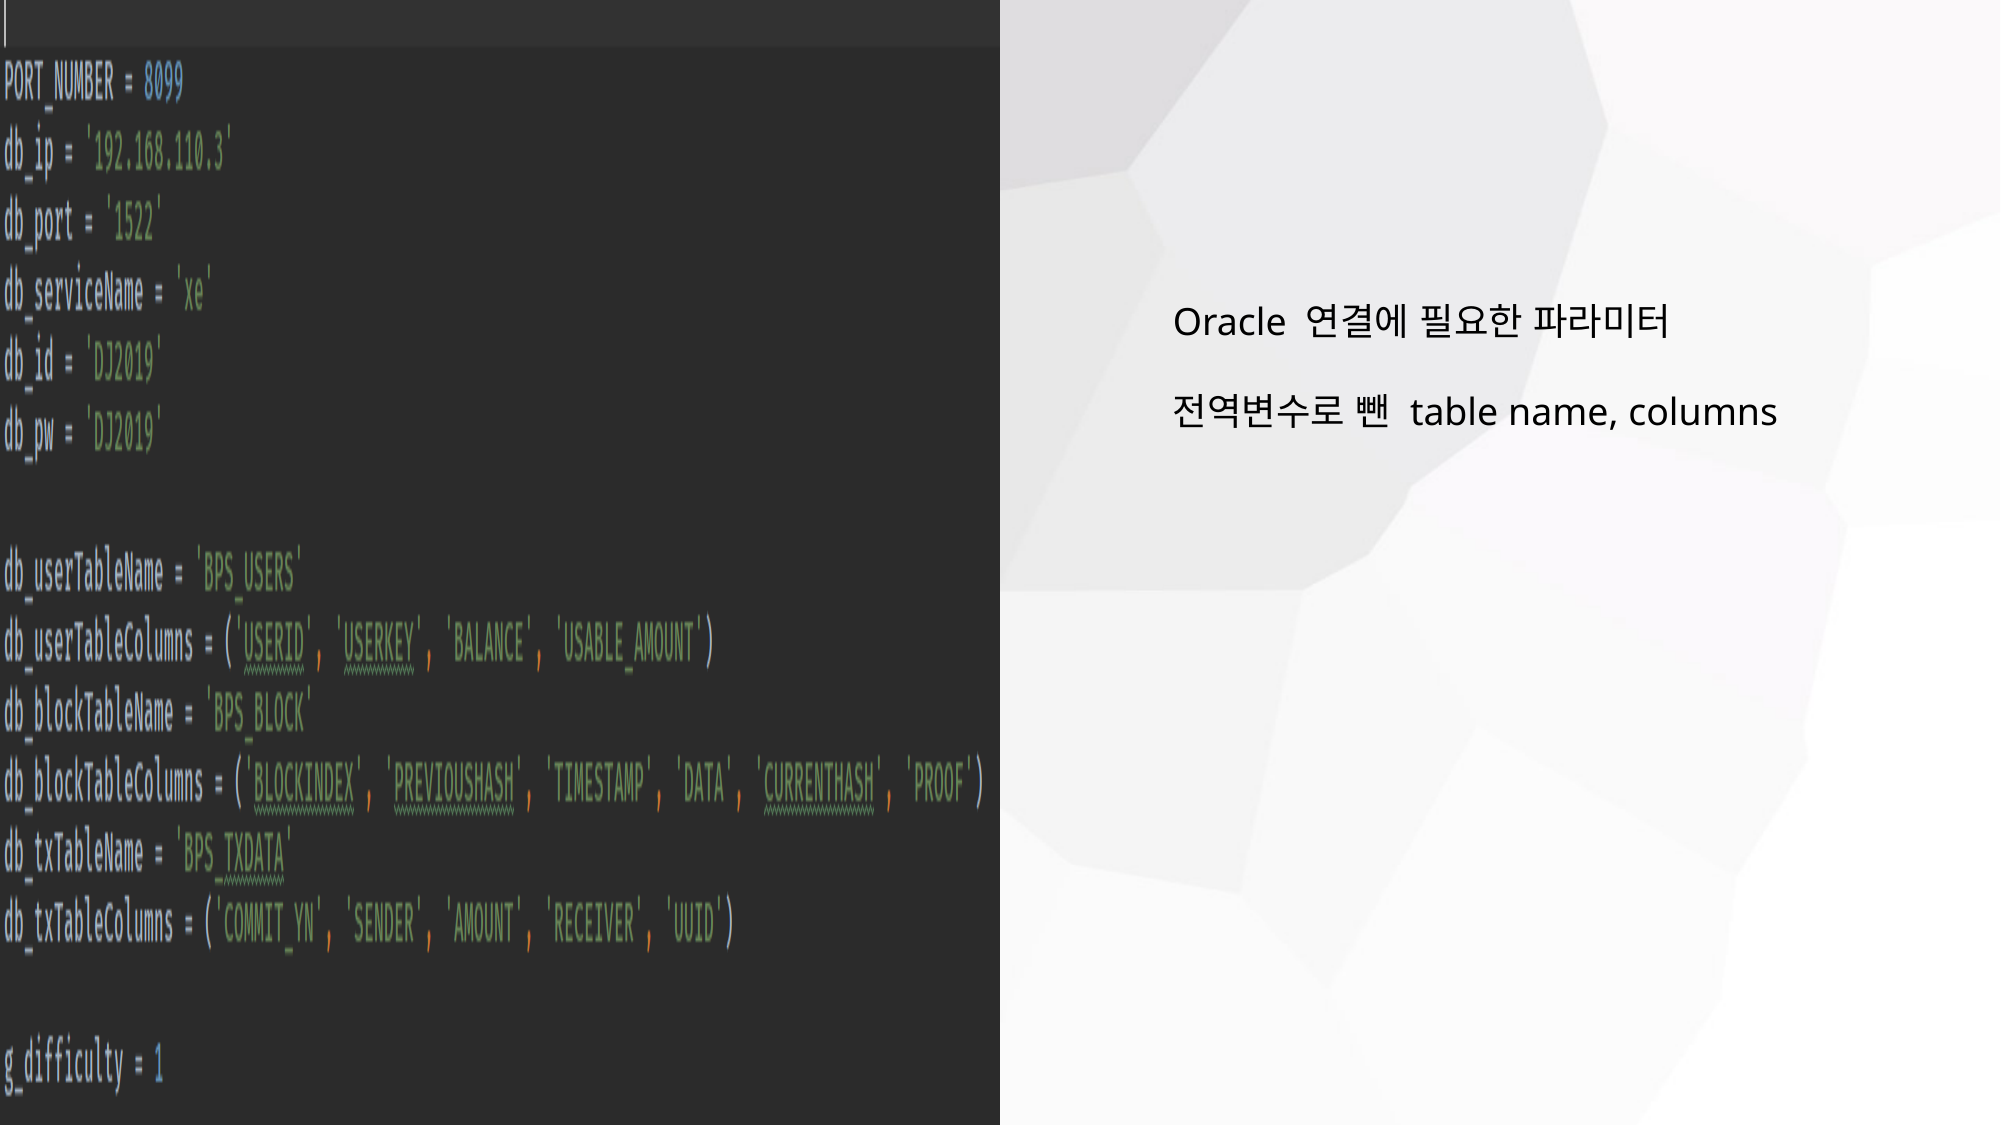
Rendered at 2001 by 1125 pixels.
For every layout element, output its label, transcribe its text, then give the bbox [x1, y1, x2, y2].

picture [0, 0, 2001, 1125]
text_box Oracle 연결에 필요한 파라미터 전역변수로 뺀 table name, columns [1158, 290, 1817, 441]
